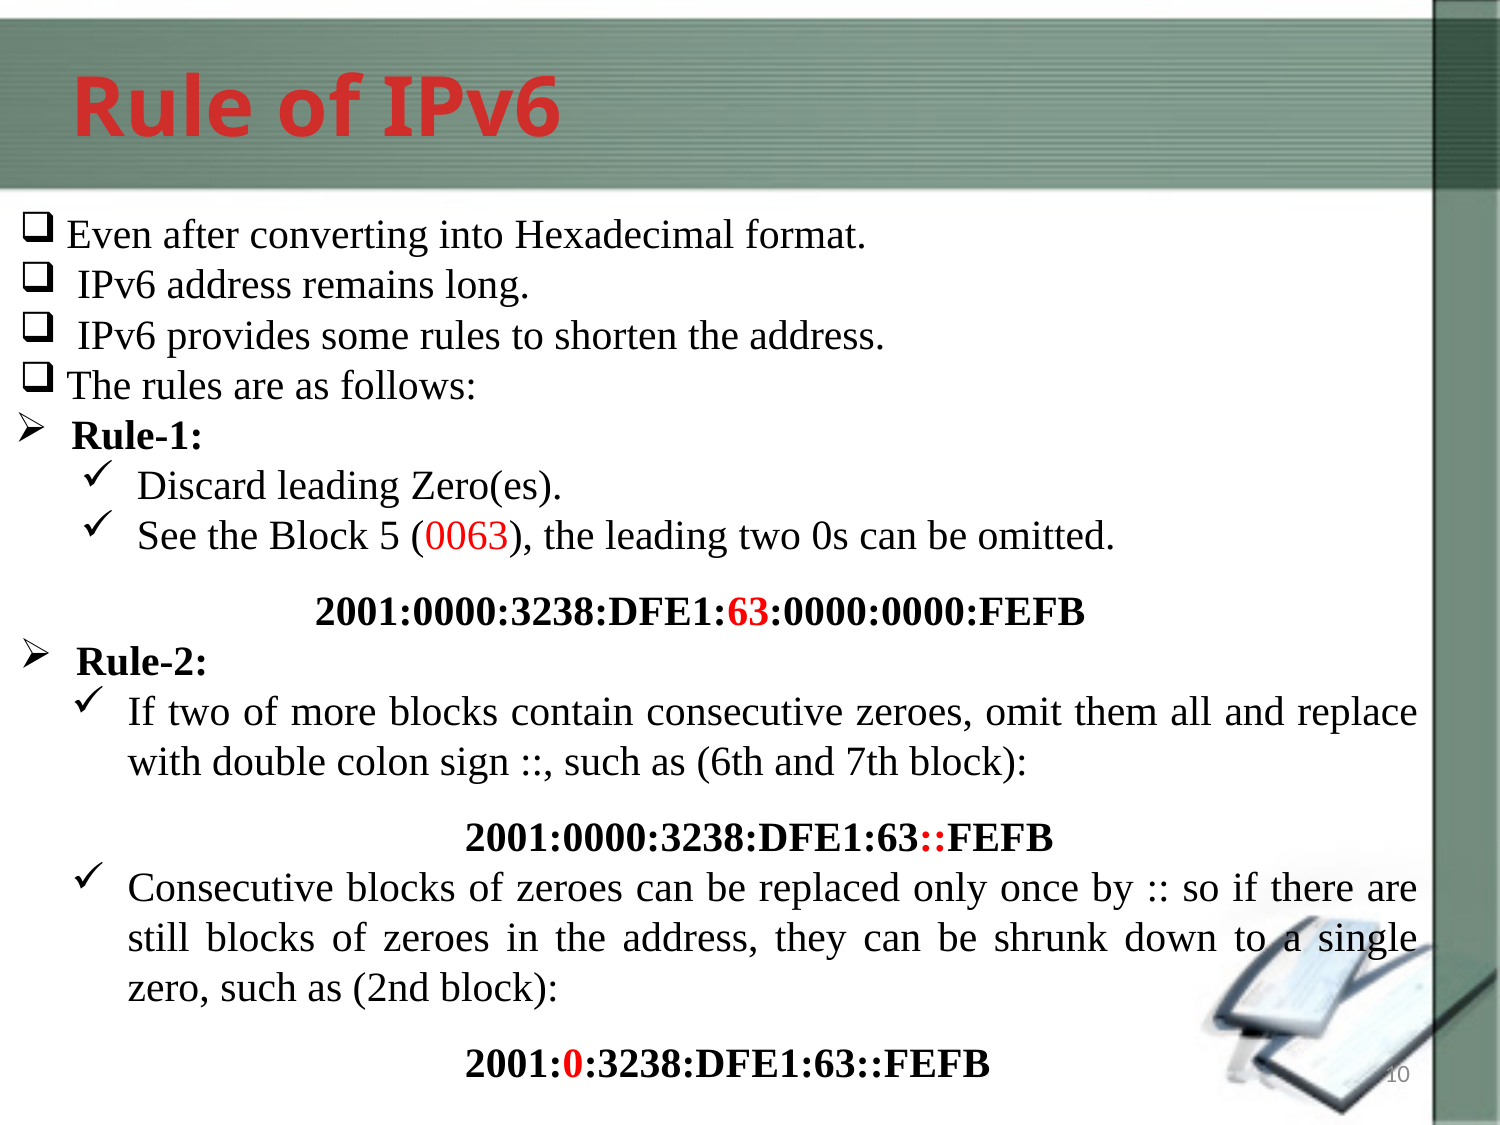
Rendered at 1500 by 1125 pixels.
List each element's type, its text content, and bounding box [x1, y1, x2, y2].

text_box Rule of IPv6 [51, 38, 1439, 161]
slide_number 10 [1074, 1094, 1425, 1103]
picture [0, 0, 1500, 1125]
text_box Even after converting into Hexadecimal format. IPv6 address remains long. IPv6 provides some rules to shorten the address. The rules are as follows: Rule-1: Discard leading Zero(es). See the Block 5 (0063), the leading two 0s can be omitted. 2001:0000:3238:DFE1:63:0000:0000:FEFB Rule-2: If two of more blocks contain consecutive zeroes, omit them all and replace with double colon sign ::, such as (6th and 7th block): 2001:0000:3238:DFE1:63::FEFB Consecutive blocks of zeroes can be replaced only once by :: so if there are still blocks of zeroes in the address, they can be shrunk down to a single zero, such as (2nd block): 2001:0:3238:DFE1:63::FEFB [0, 199, 1439, 1094]
